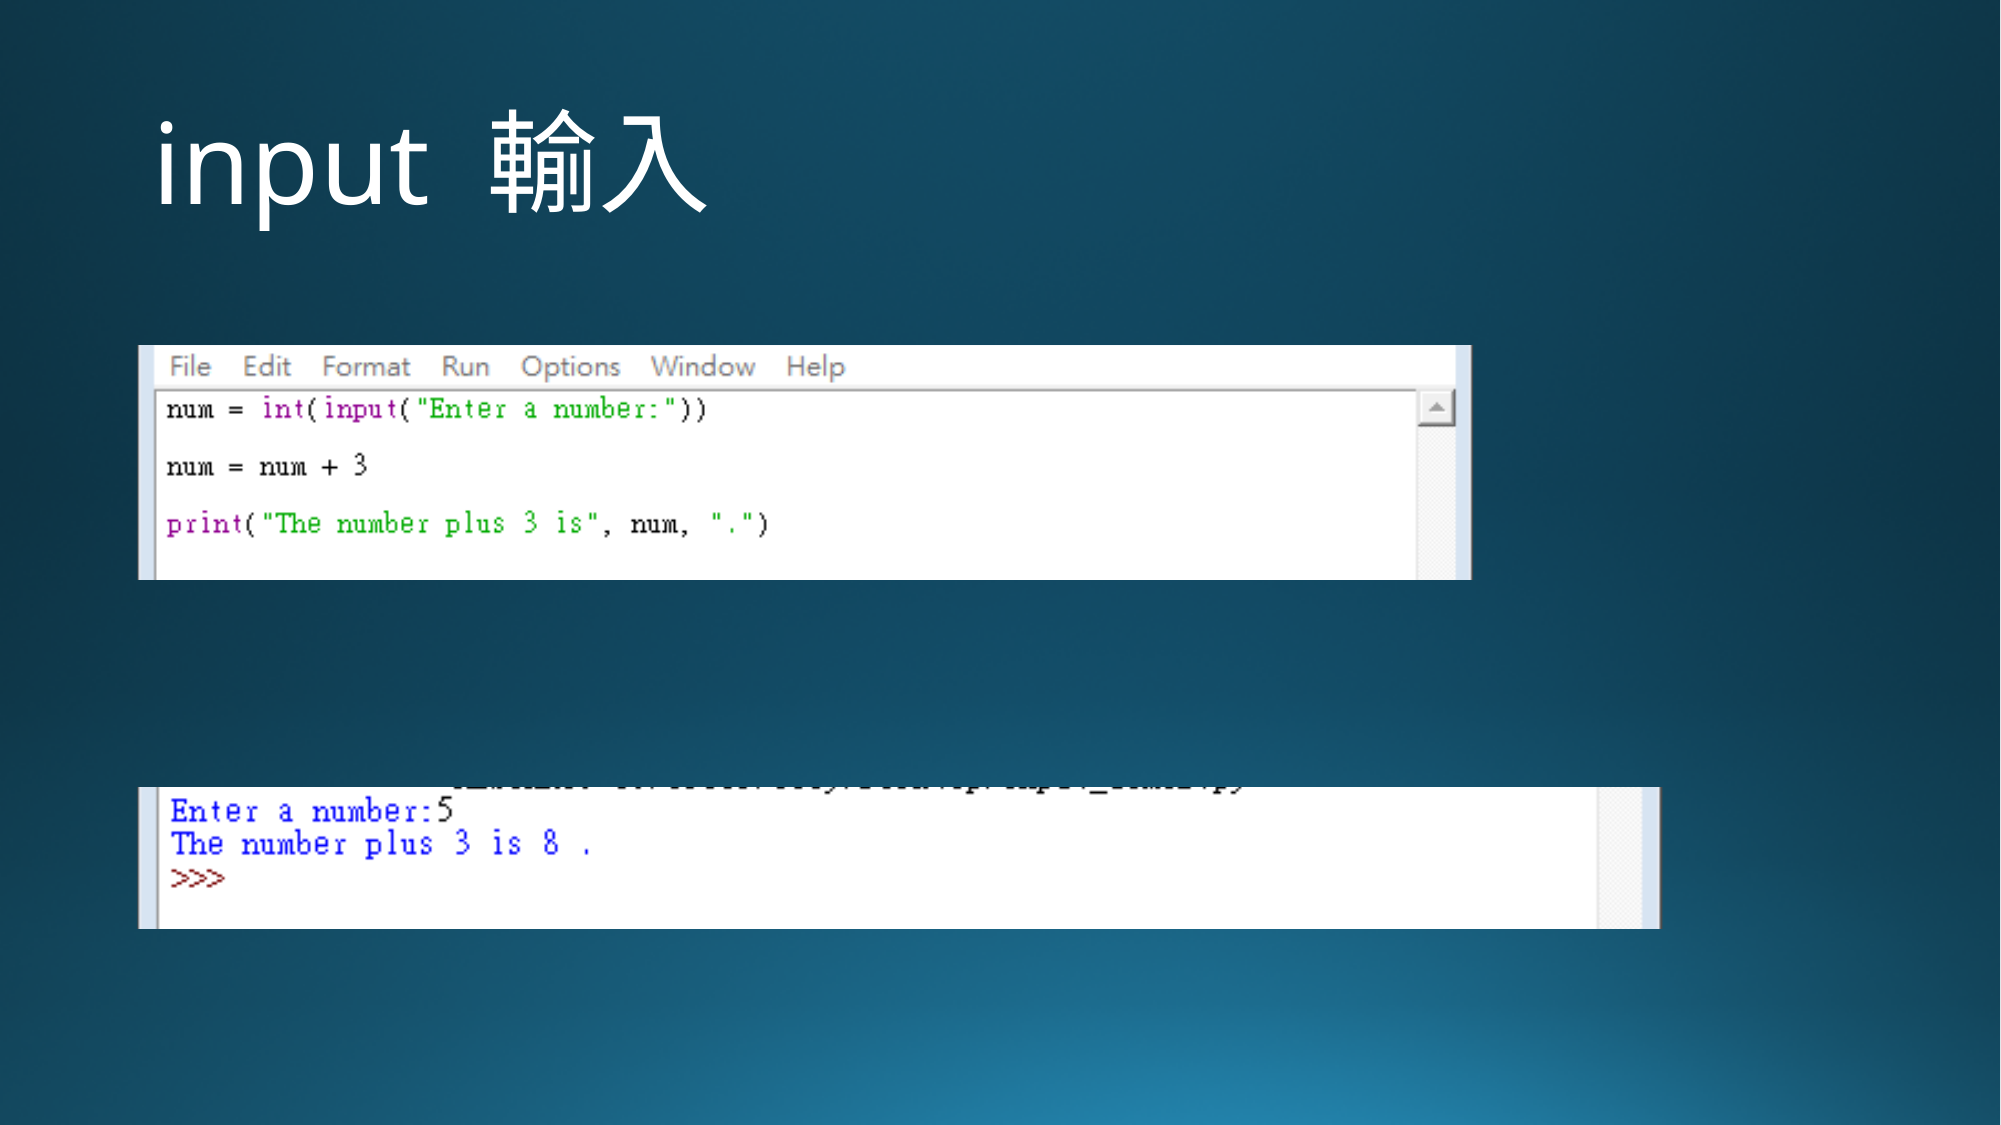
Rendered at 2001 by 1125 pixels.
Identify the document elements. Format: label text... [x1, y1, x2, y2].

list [137, 345, 1474, 580]
picture [0, 0, 2001, 1125]
title input 輸入 [137, 59, 1863, 278]
